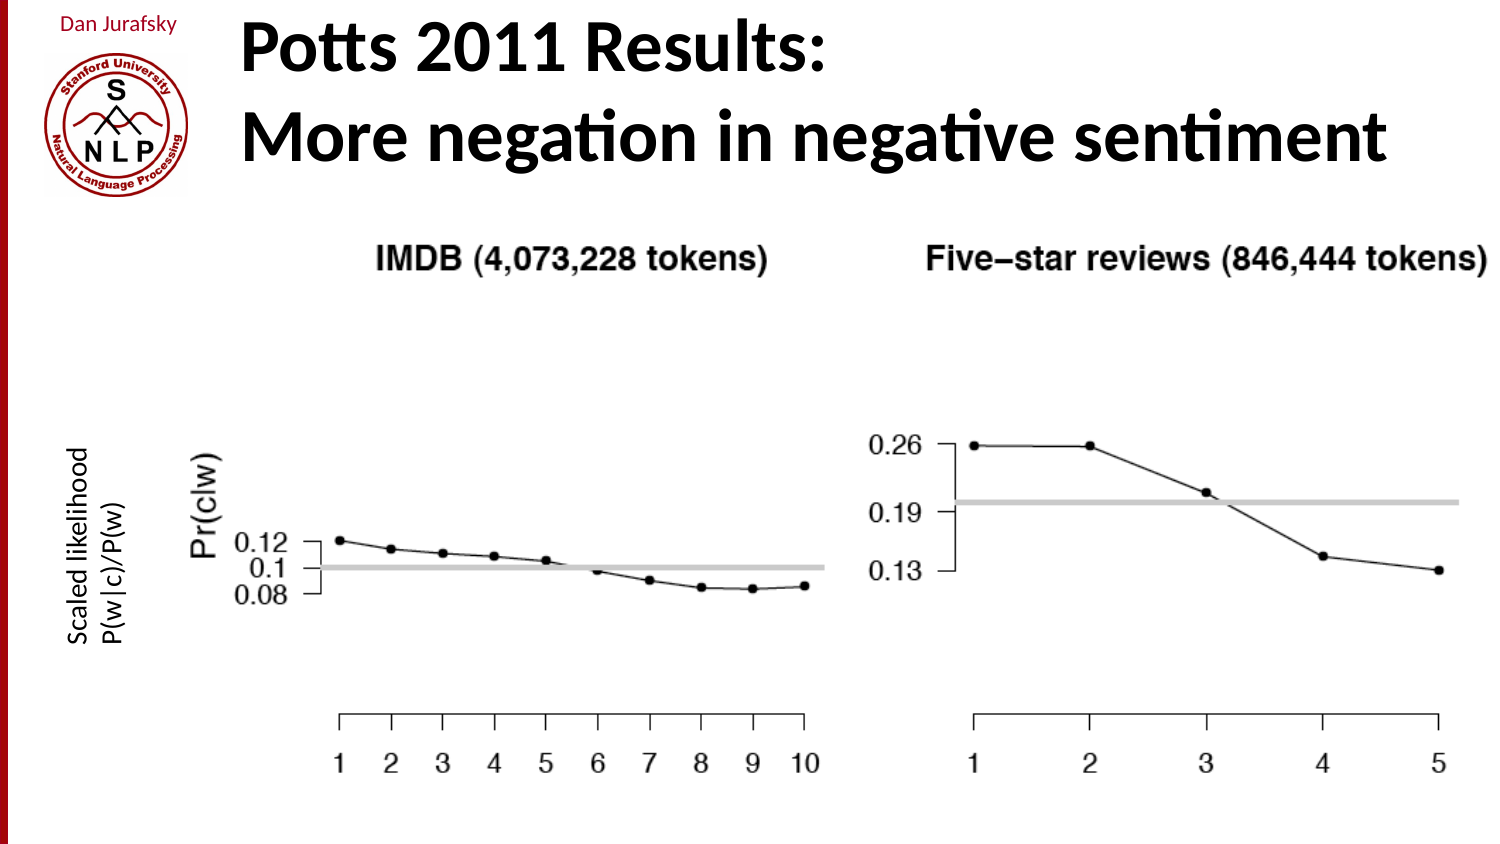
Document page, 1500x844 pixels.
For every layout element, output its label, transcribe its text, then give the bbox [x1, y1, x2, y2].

picture [44, 53, 188, 197]
title Potts 2011 Results: More negation in negative sentiment [225, 62, 1450, 185]
text_box Scaled likelihood P(w|c)/P(w) [49, 384, 135, 660]
picture [164, 221, 1500, 797]
